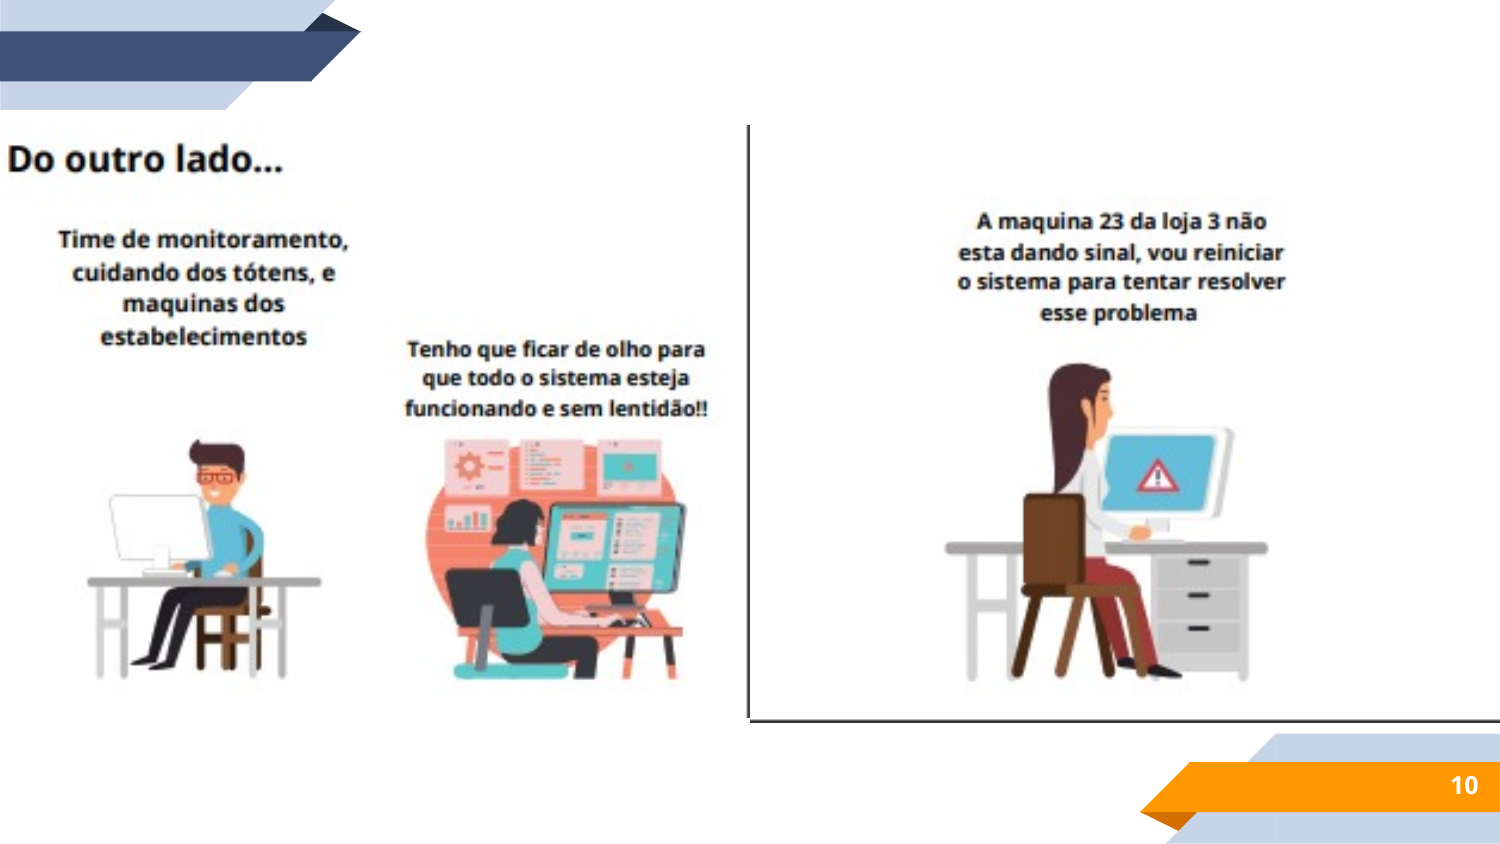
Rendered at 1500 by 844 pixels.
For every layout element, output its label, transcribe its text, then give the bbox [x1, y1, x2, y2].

picture [0, 119, 1500, 723]
slide_number 10 [1249, 760, 1494, 813]
